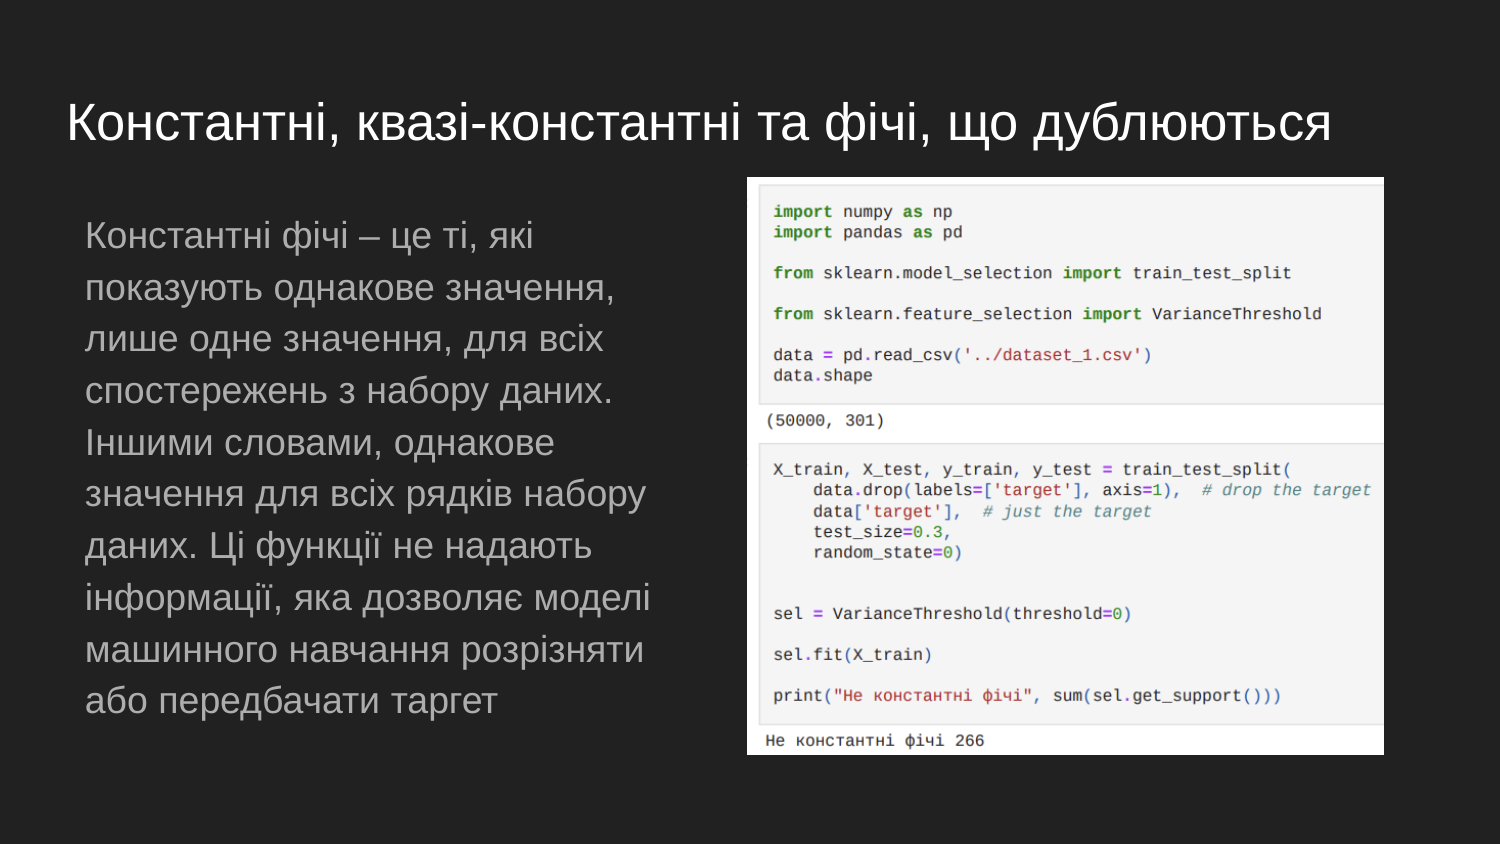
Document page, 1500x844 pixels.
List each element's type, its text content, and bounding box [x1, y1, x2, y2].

picture [746, 177, 1385, 756]
list Константні фічі – це ті, які показують однакове значення, лише одне значення, для всіх спостережень з набору даних. Іншими словами, однакове значення для всіх рядків набору даних. Ці функції не надають інформації, яка дозволяє моделі машинного навчання розрізняти або передбачати таргет [51, 189, 699, 750]
title Константні, квазі-константні та фічі, що дублюються [51, 72, 1449, 167]
